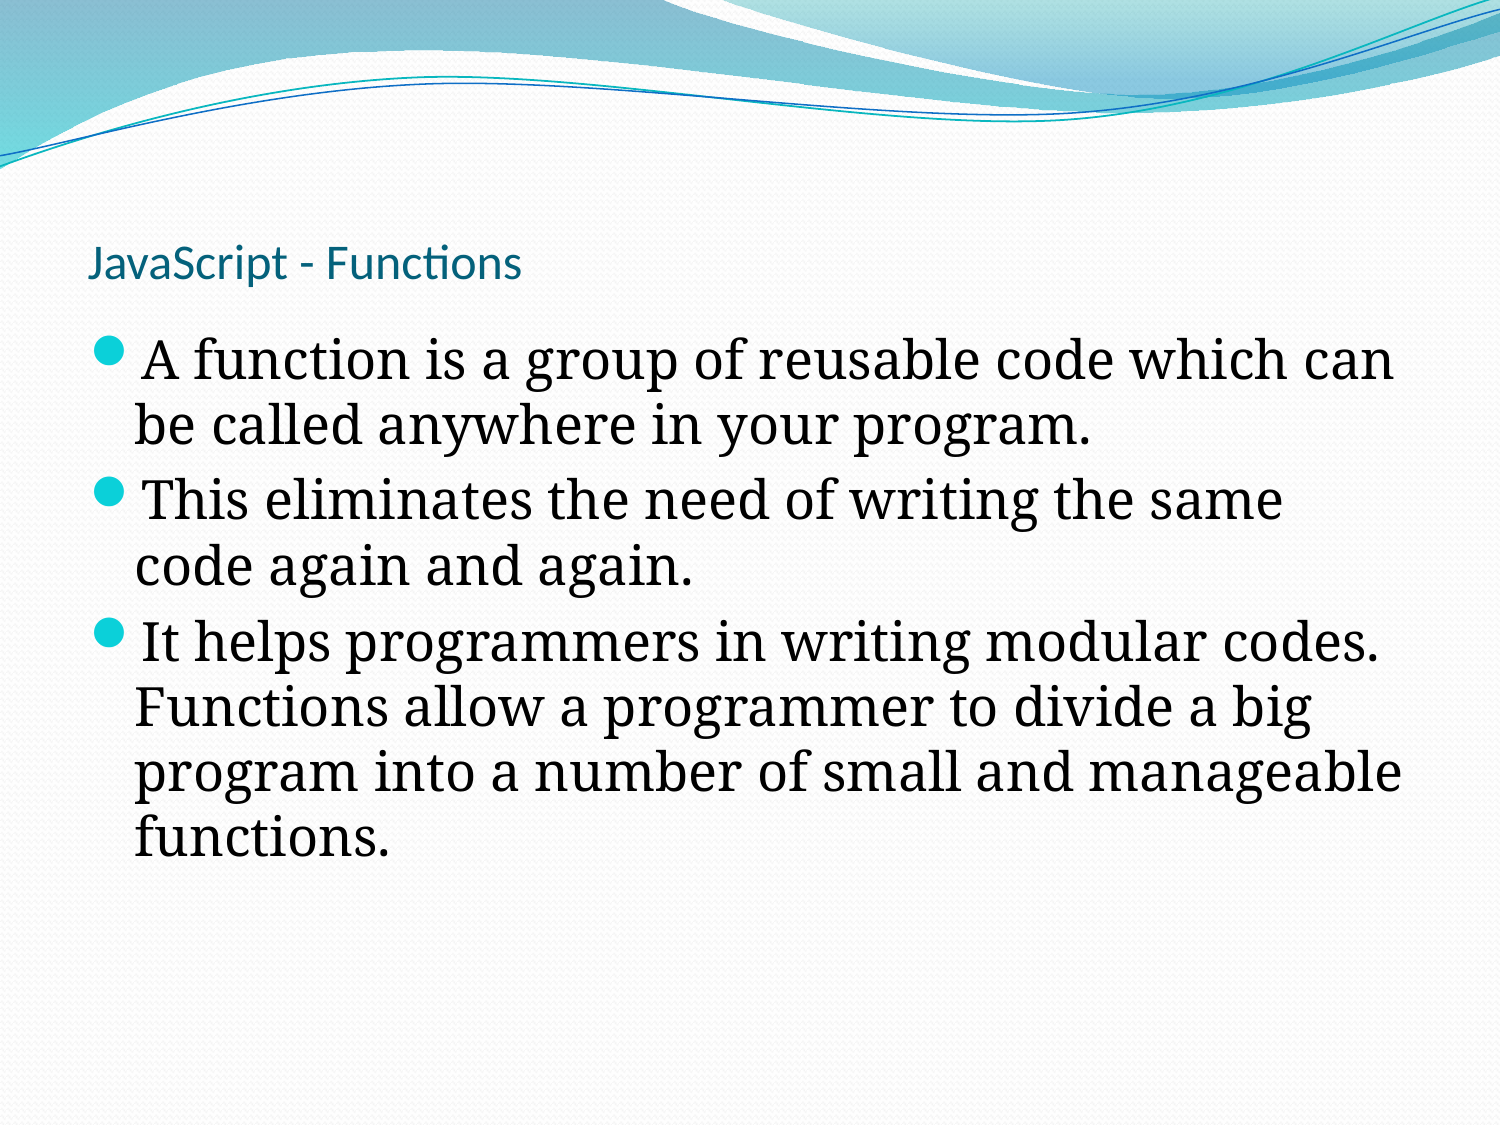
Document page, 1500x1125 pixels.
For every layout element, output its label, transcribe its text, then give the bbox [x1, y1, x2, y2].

list A function is a group of reusable code which can be called anywhere in your program. This eliminates the need of writing the same code again and again. It helps programmers in writing modular codes. Functions allow a programmer to divide a big program into a number of small and manageable functions. [75, 317, 1425, 1038]
title JavaScript - Functions [87, 162, 1438, 350]
